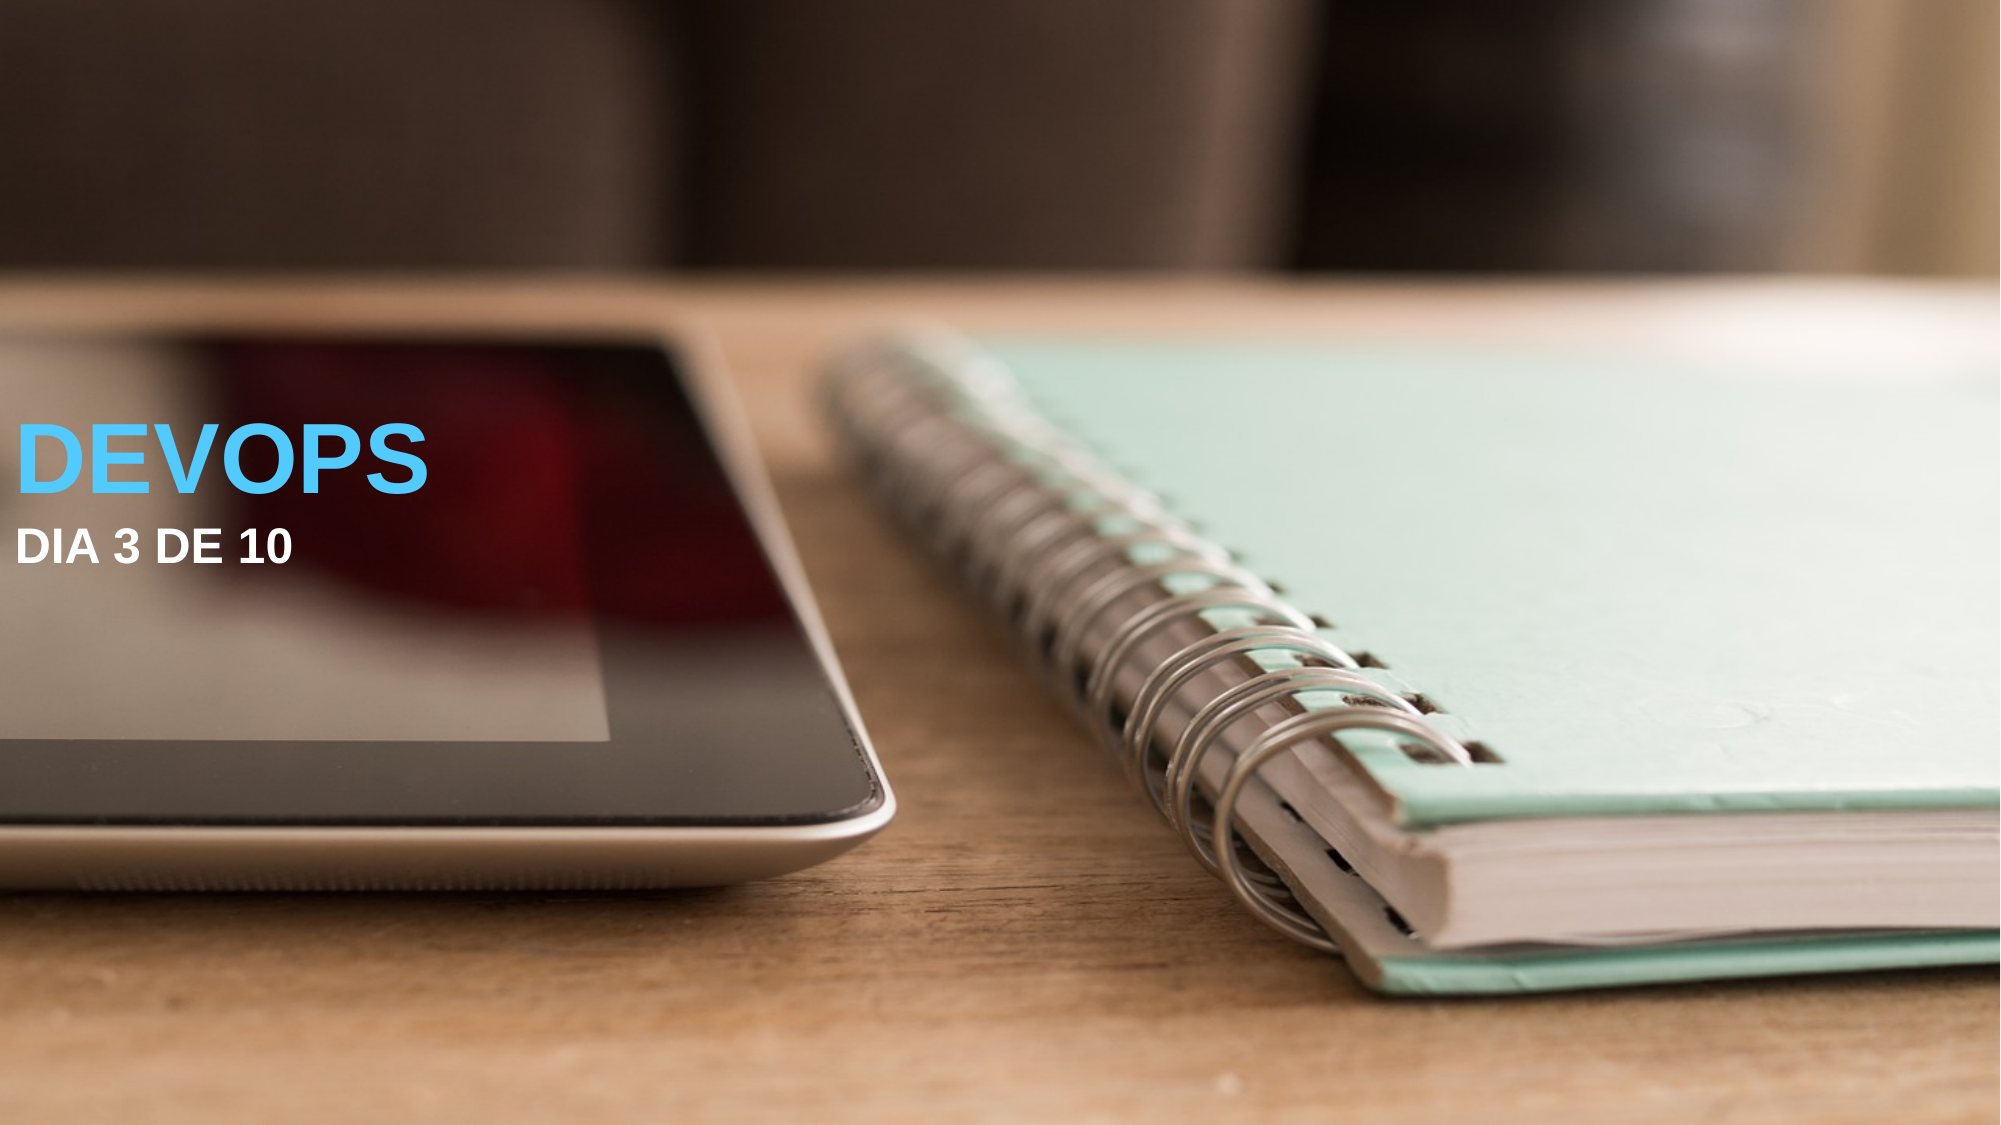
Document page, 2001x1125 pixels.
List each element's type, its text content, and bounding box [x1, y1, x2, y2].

picture [0, 0, 2001, 1125]
text_box DevOps Dia 3 de 10 [0, 386, 1248, 581]
